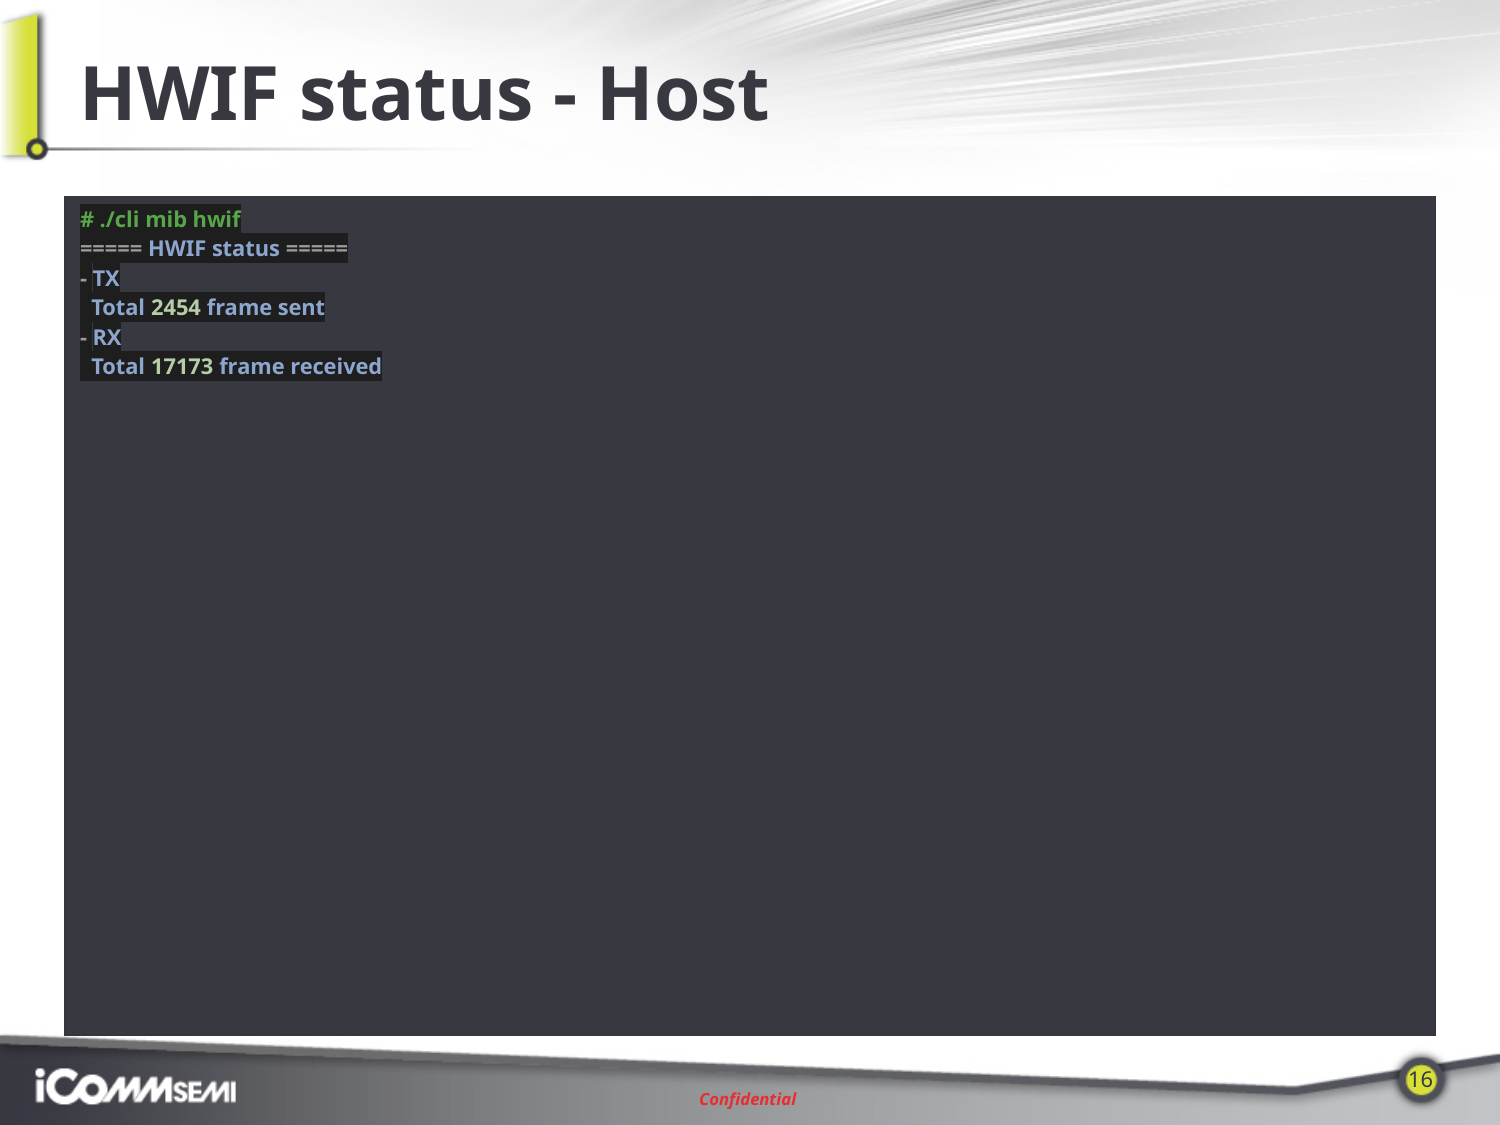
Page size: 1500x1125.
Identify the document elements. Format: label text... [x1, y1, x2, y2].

table_header [750, 197, 1434, 1034]
title HWIF status - Host [64, 31, 1436, 149]
table_header # ./cli mib hwif ===== HWIF status ===== - TX Total 2454 frame sent - RX Total 17173 frame received [66, 197, 750, 1034]
picture [0, 0, 1500, 1125]
